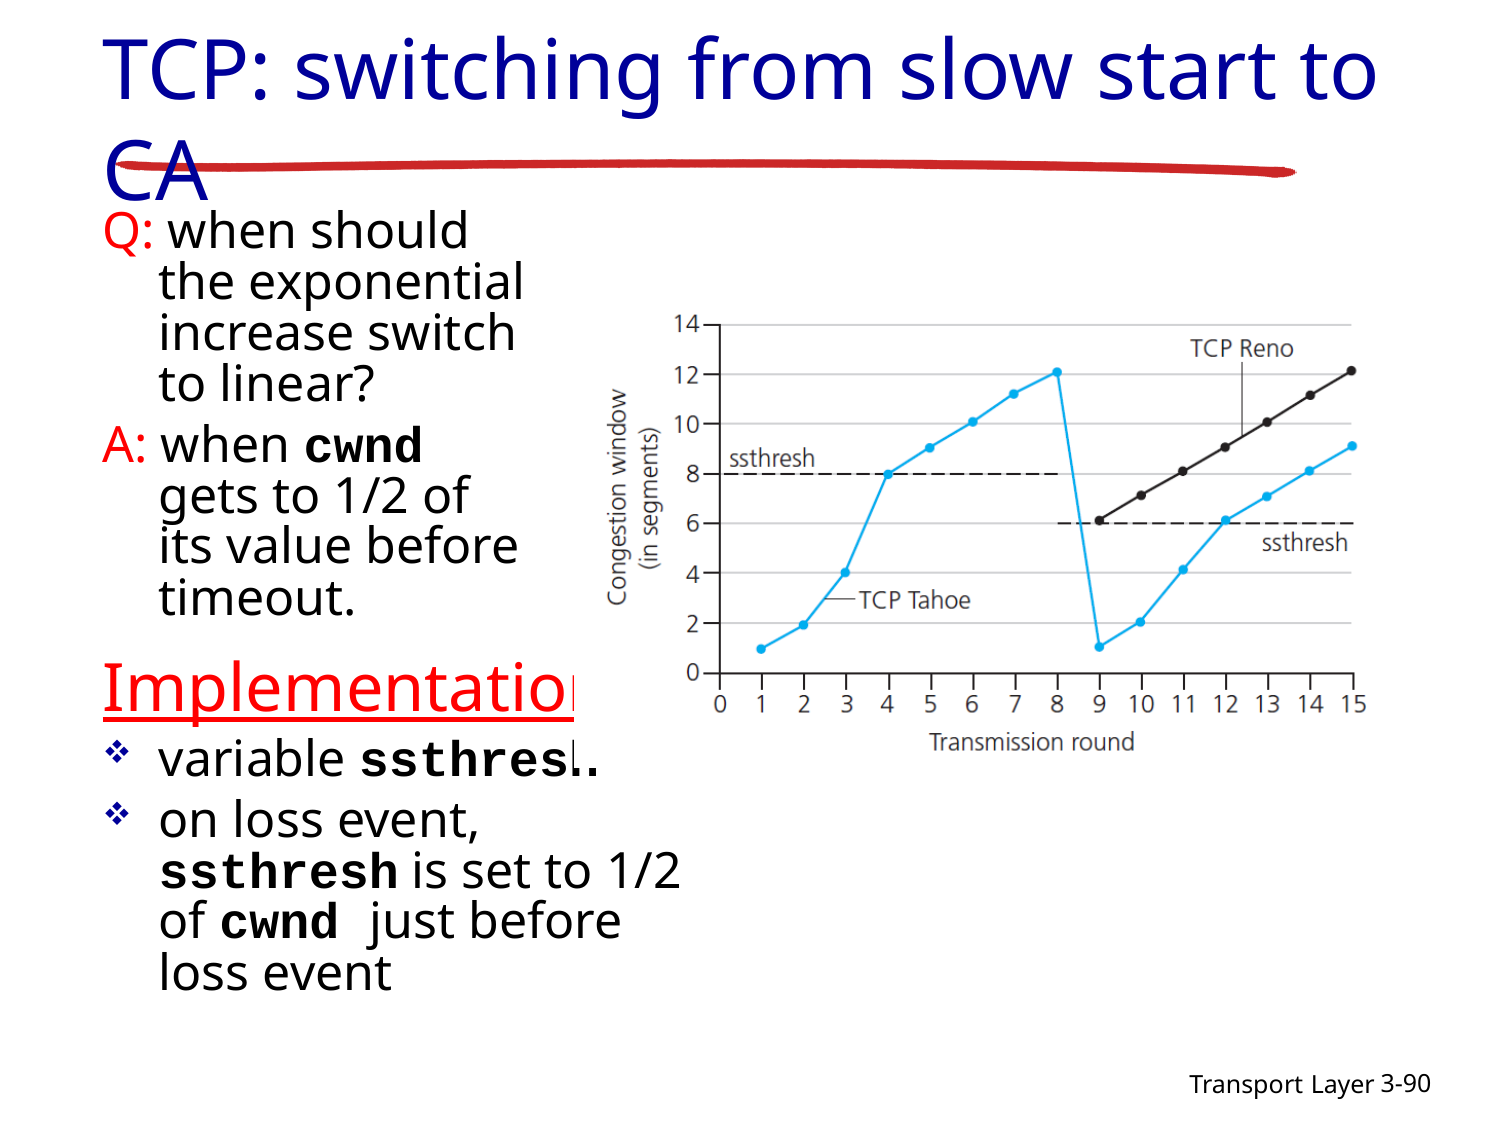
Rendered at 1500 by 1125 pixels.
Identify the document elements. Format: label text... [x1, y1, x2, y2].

picture [109, 154, 1310, 184]
footer Transport Layer [914, 1057, 1390, 1105]
slide_number 3-90 [1365, 1060, 1477, 1106]
picture [574, 290, 1413, 769]
title TCP: switching from slow start to CA [87, 22, 1407, 211]
list Q: when should the exponential increase switch to linear? A: when cwnd gets to 1/2 of its value before timeout. [87, 211, 550, 613]
list Implementation: variable ssthresh on loss event, ssthresh is set to 1/2 of cwnd just before loss event [87, 650, 713, 963]
